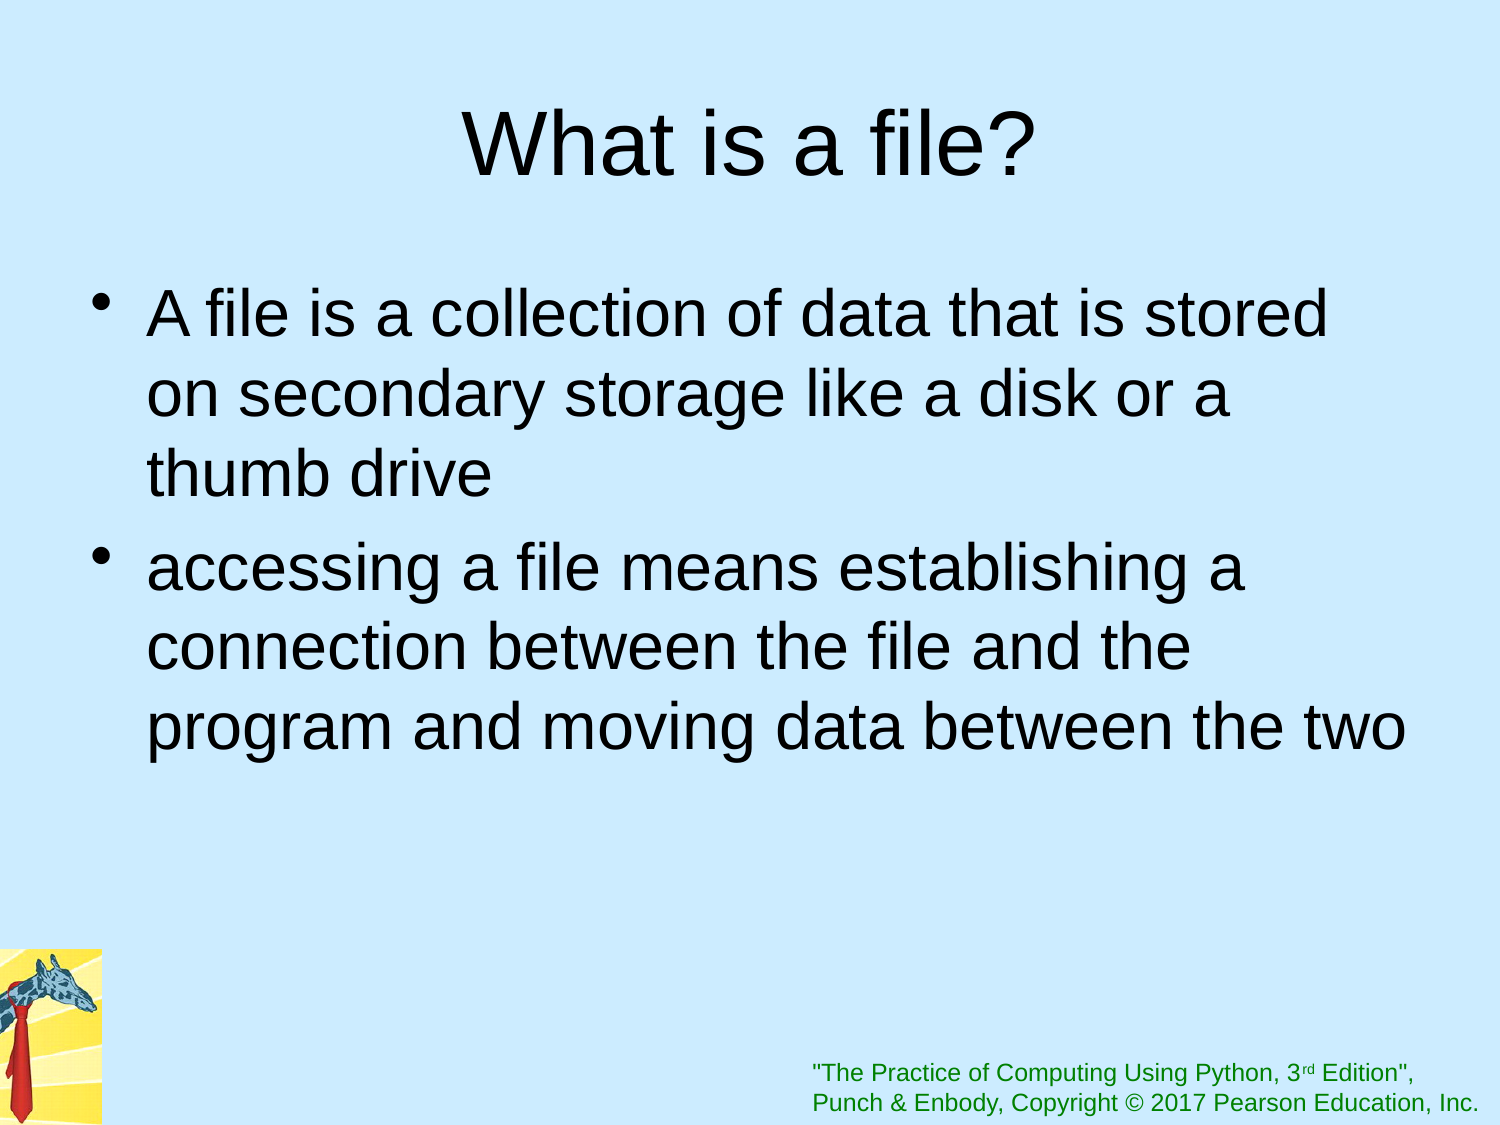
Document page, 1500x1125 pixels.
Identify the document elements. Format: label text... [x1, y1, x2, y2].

list A file is a collection of data that is stored on secondary storage like a disk or a thumb drive accessing a file means establishing a connection between the file and the program and moving data between the two [75, 262, 1425, 1005]
title What is a file? [75, 45, 1425, 233]
picture [0, 949, 102, 1125]
